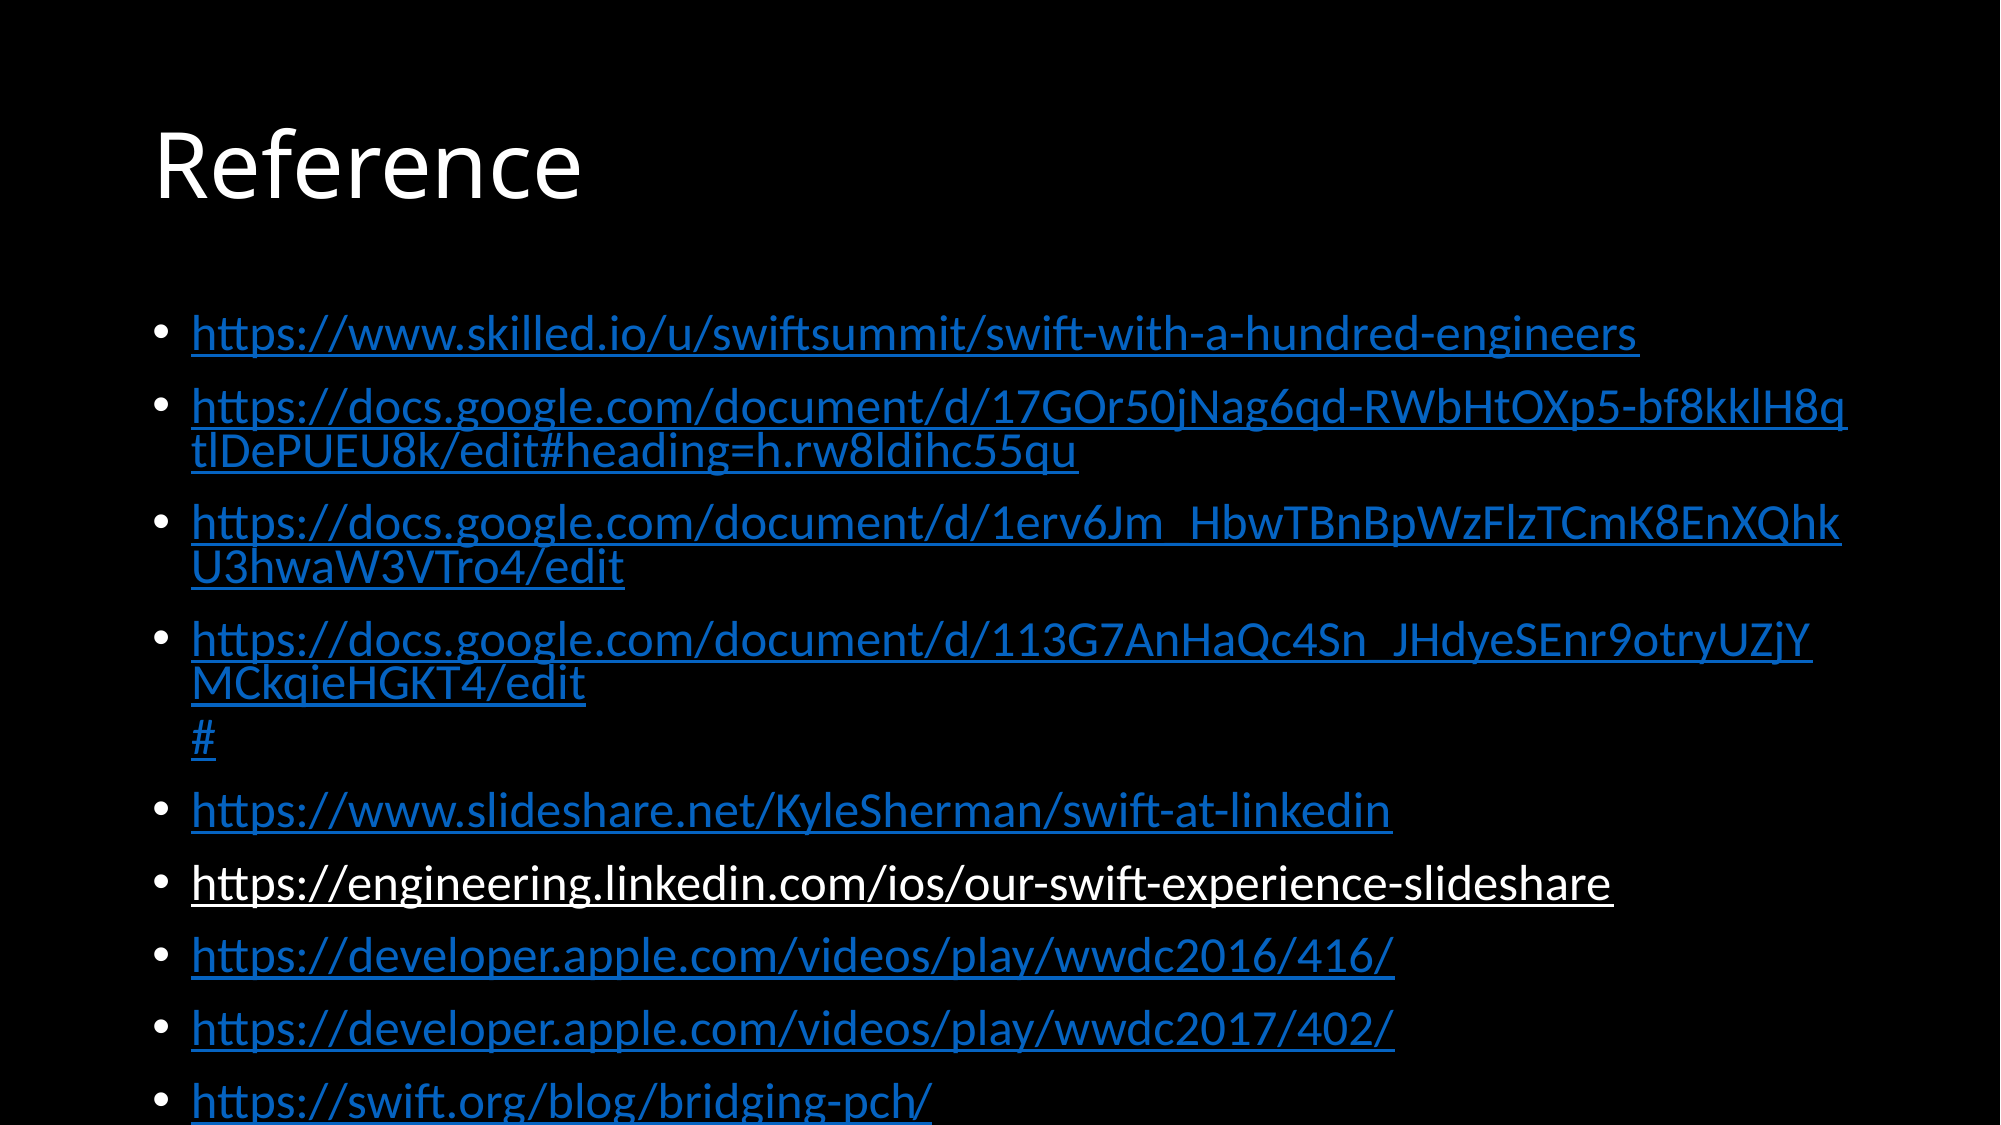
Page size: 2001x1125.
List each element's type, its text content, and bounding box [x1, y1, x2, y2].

title Reference [137, 59, 1863, 278]
list https://www.skilled.io/u/swiftsummit/swift-with-a-hundred-engineers https://docs.google.com/document/d/17GOr50jNag6qd-RWbHtOXp5-bf8kklH8qtlDePUEU8k/edit#heading=h.rw8ldihc55qu https://docs.google.com/document/d/1erv6Jm_HbwTBnBpWzFlzTCmK8EnXQhkU3hwaW3VTro4/edit https://docs.google.com/document/d/113G7AnHaQc4Sn_JHdyeSEnr9otryUZjYMCkqieHGKT4/edit# https://www.slideshare.net/KyleSherman/swift-at-linkedin https://engineering.linkedin.com/ios/our-swift-experience-slideshare https://developer.apple.com/videos/play/wwdc2016/416/ https://developer.apple.com/videos/play/wwdc2017/402/ https://swift.org/blog/bridging-pch/ [137, 299, 1863, 1014]
